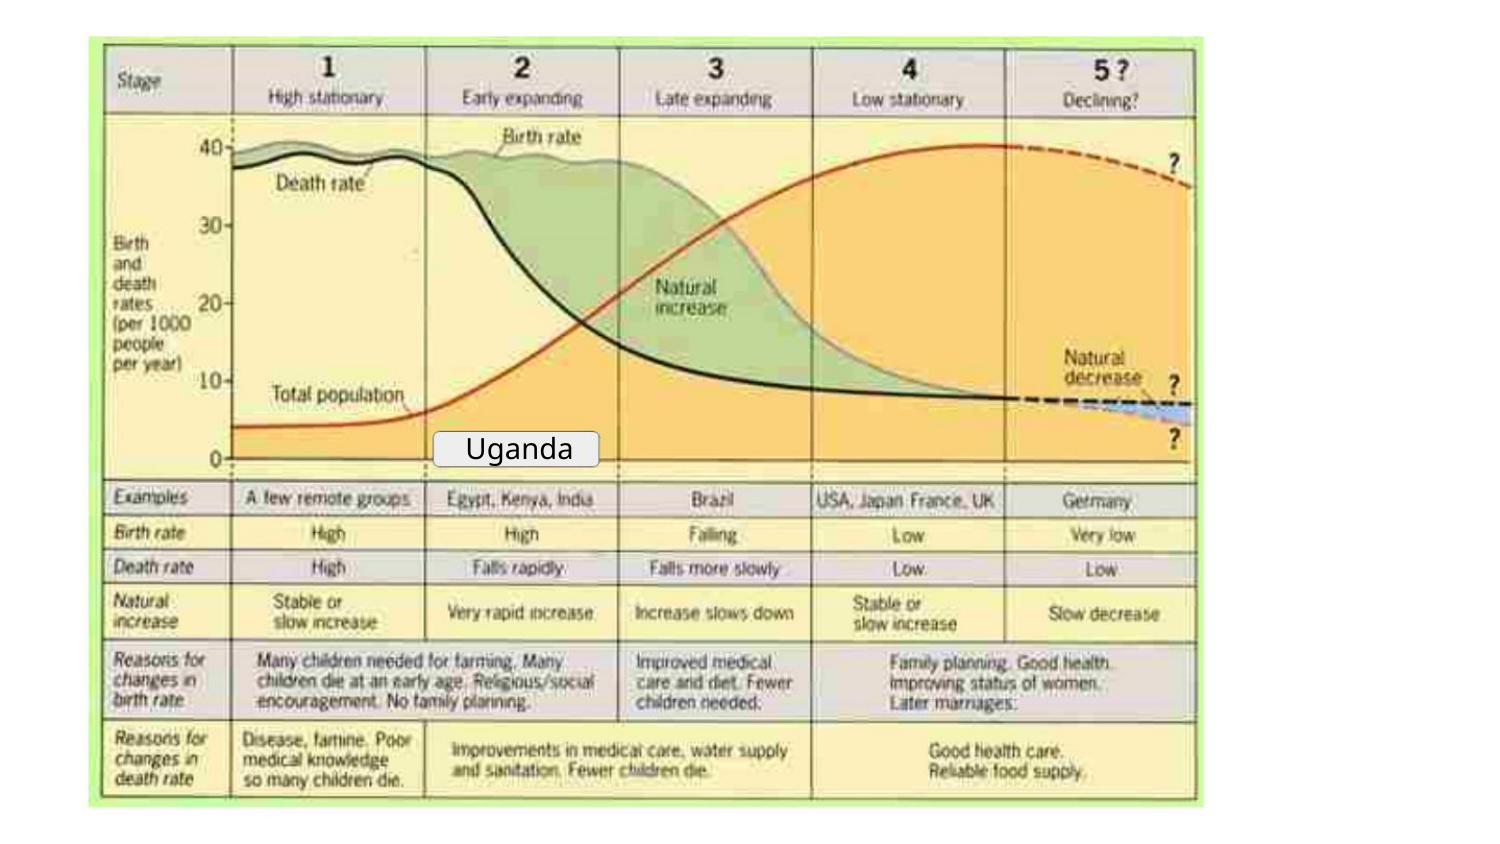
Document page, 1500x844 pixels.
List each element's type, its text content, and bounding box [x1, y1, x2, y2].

text_box Uganda [465, 433, 593, 466]
text_box [0, 0, 1500, 844]
